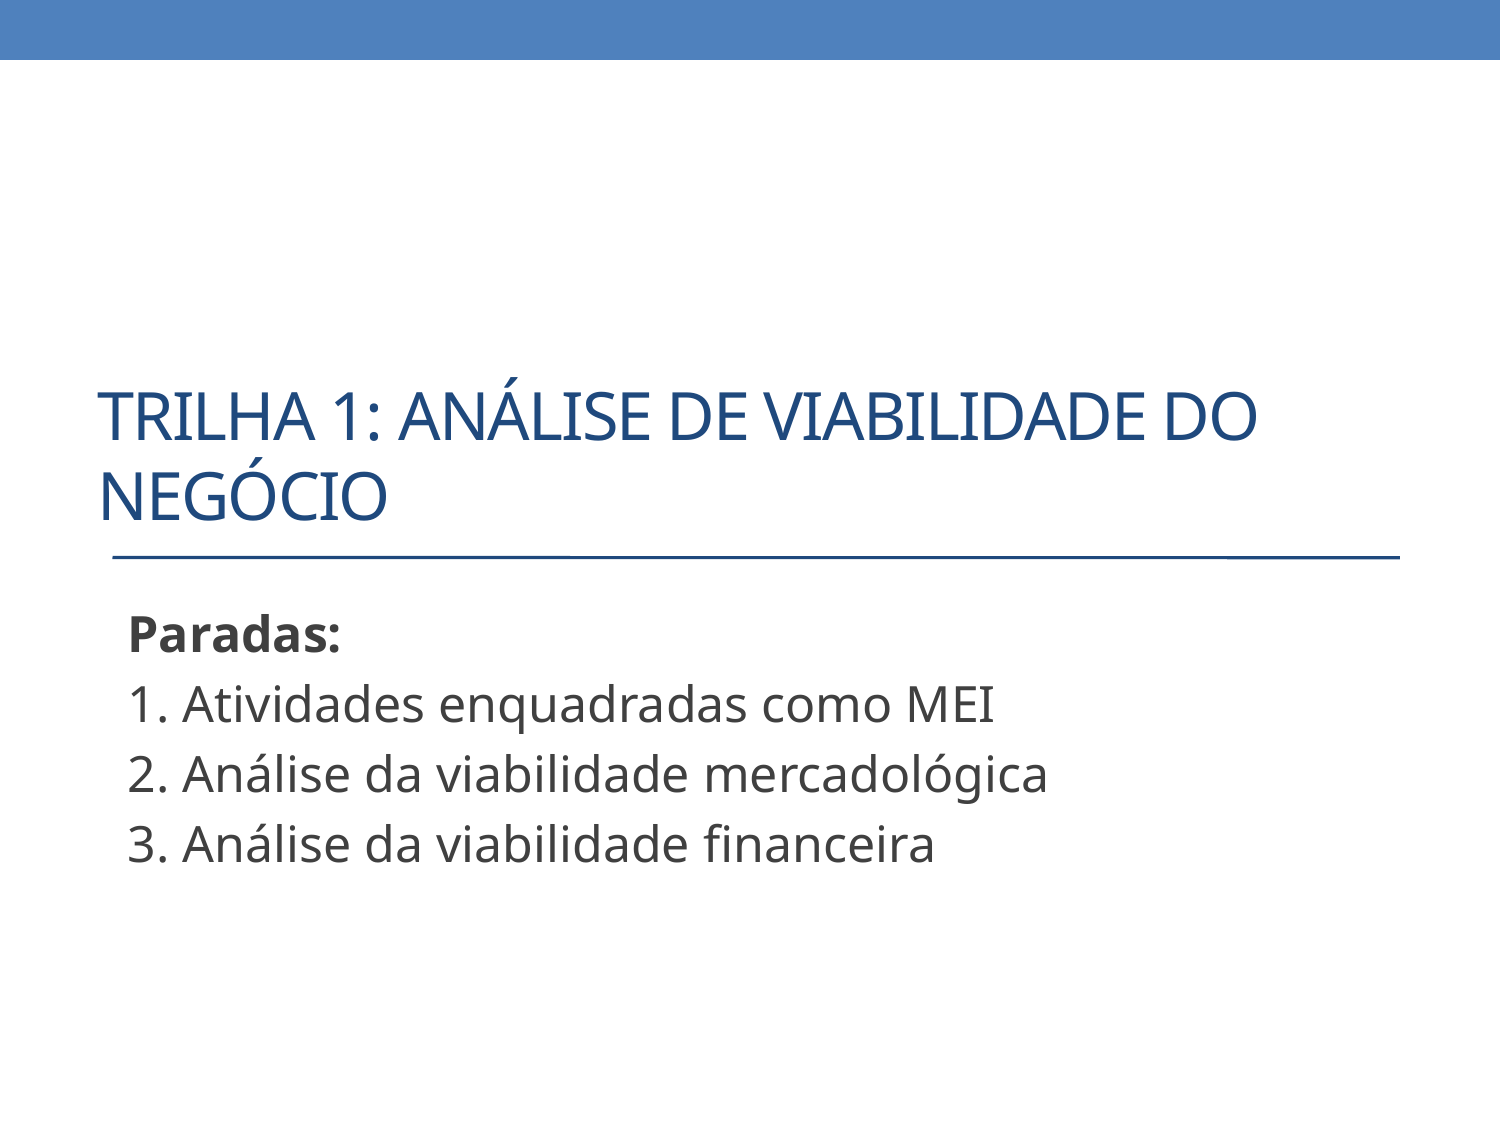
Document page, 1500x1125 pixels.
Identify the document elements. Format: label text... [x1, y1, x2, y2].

subtitle Paradas: 1. Atividades enquadradas como MEI 2. Análise da viabilidade mercadológica 3. Análise da viabilidade financeira [112, 594, 1473, 1009]
title Trilha 1: Análise de viabilidade do negócio [82, 224, 1500, 542]
